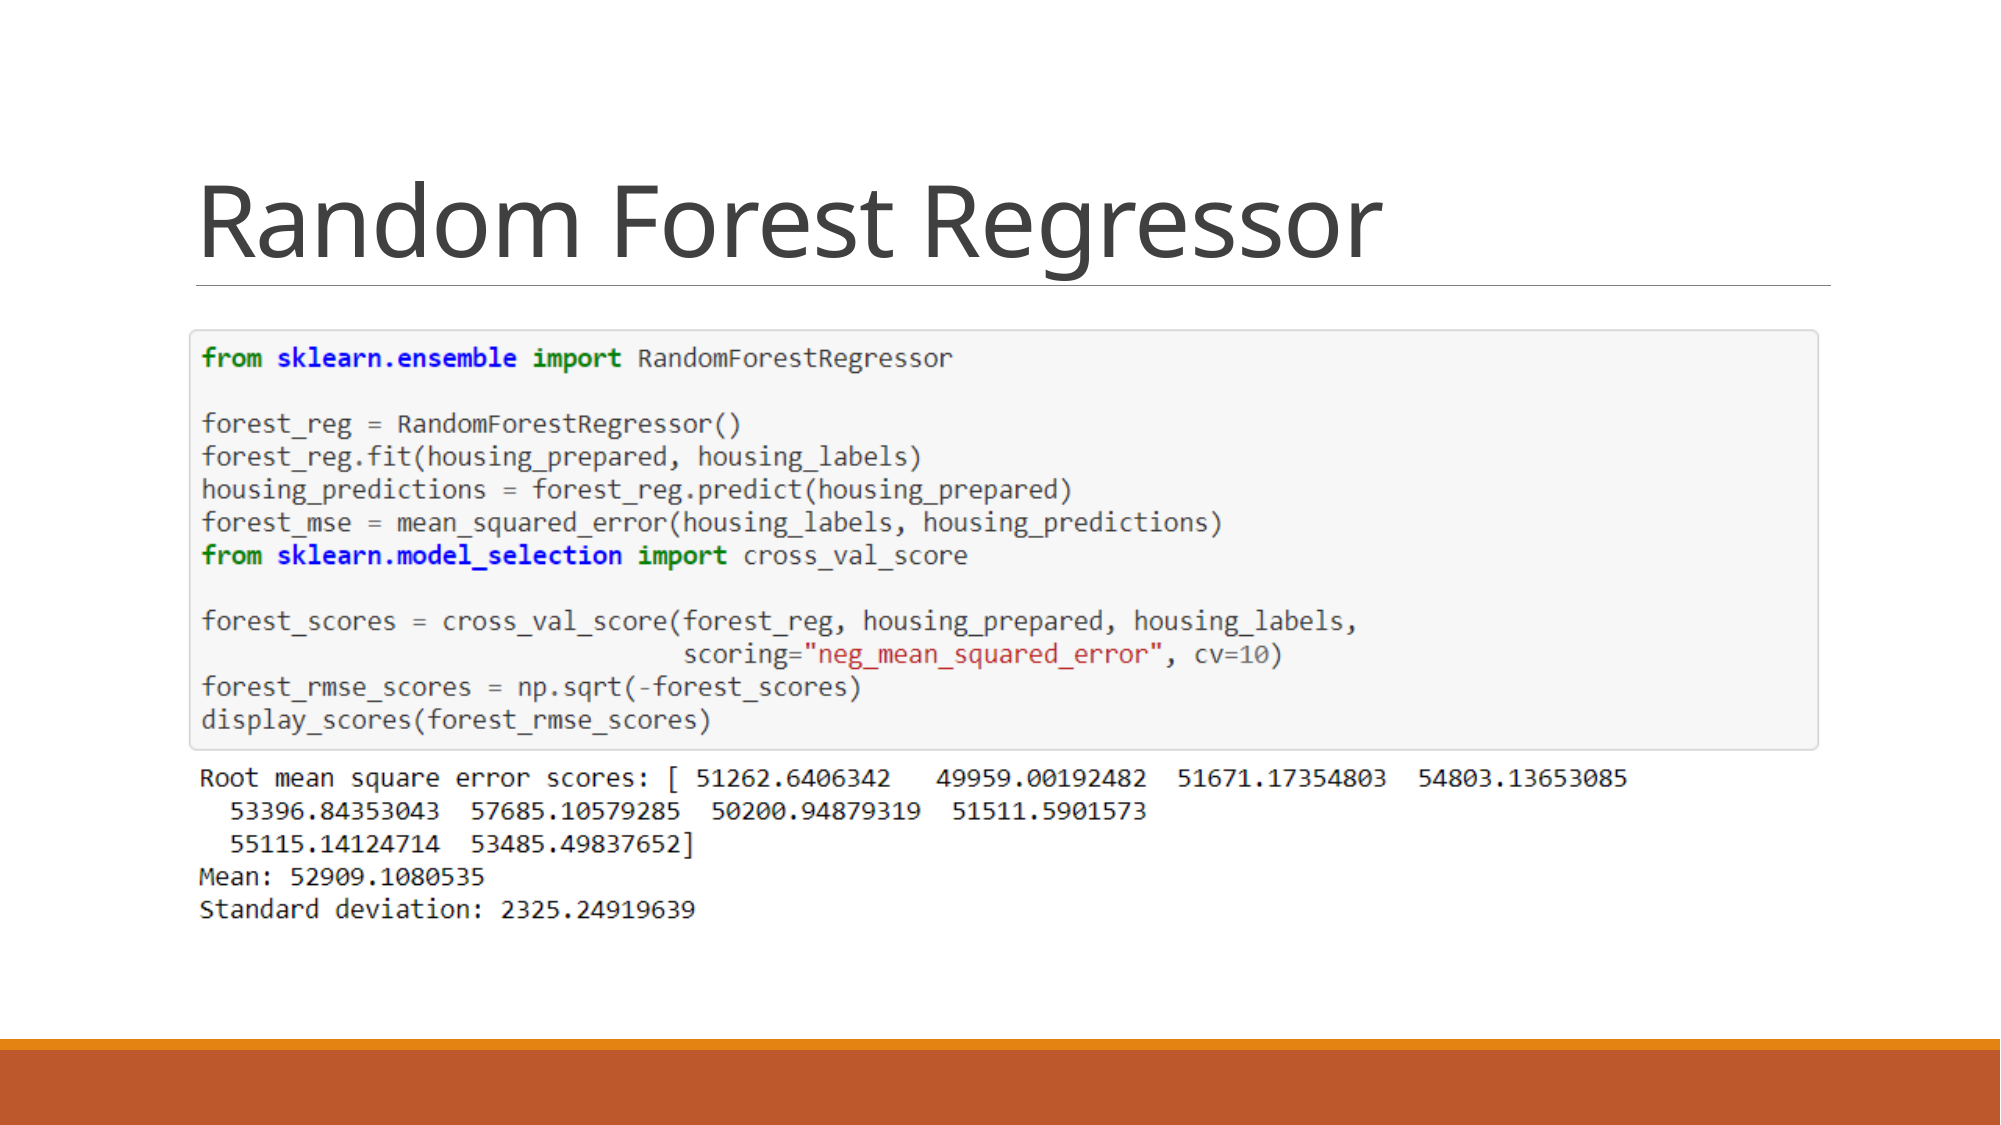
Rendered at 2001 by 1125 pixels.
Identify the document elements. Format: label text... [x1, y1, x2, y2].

picture [182, 314, 1850, 931]
title Random Forest Regressor [180, 47, 1830, 285]
